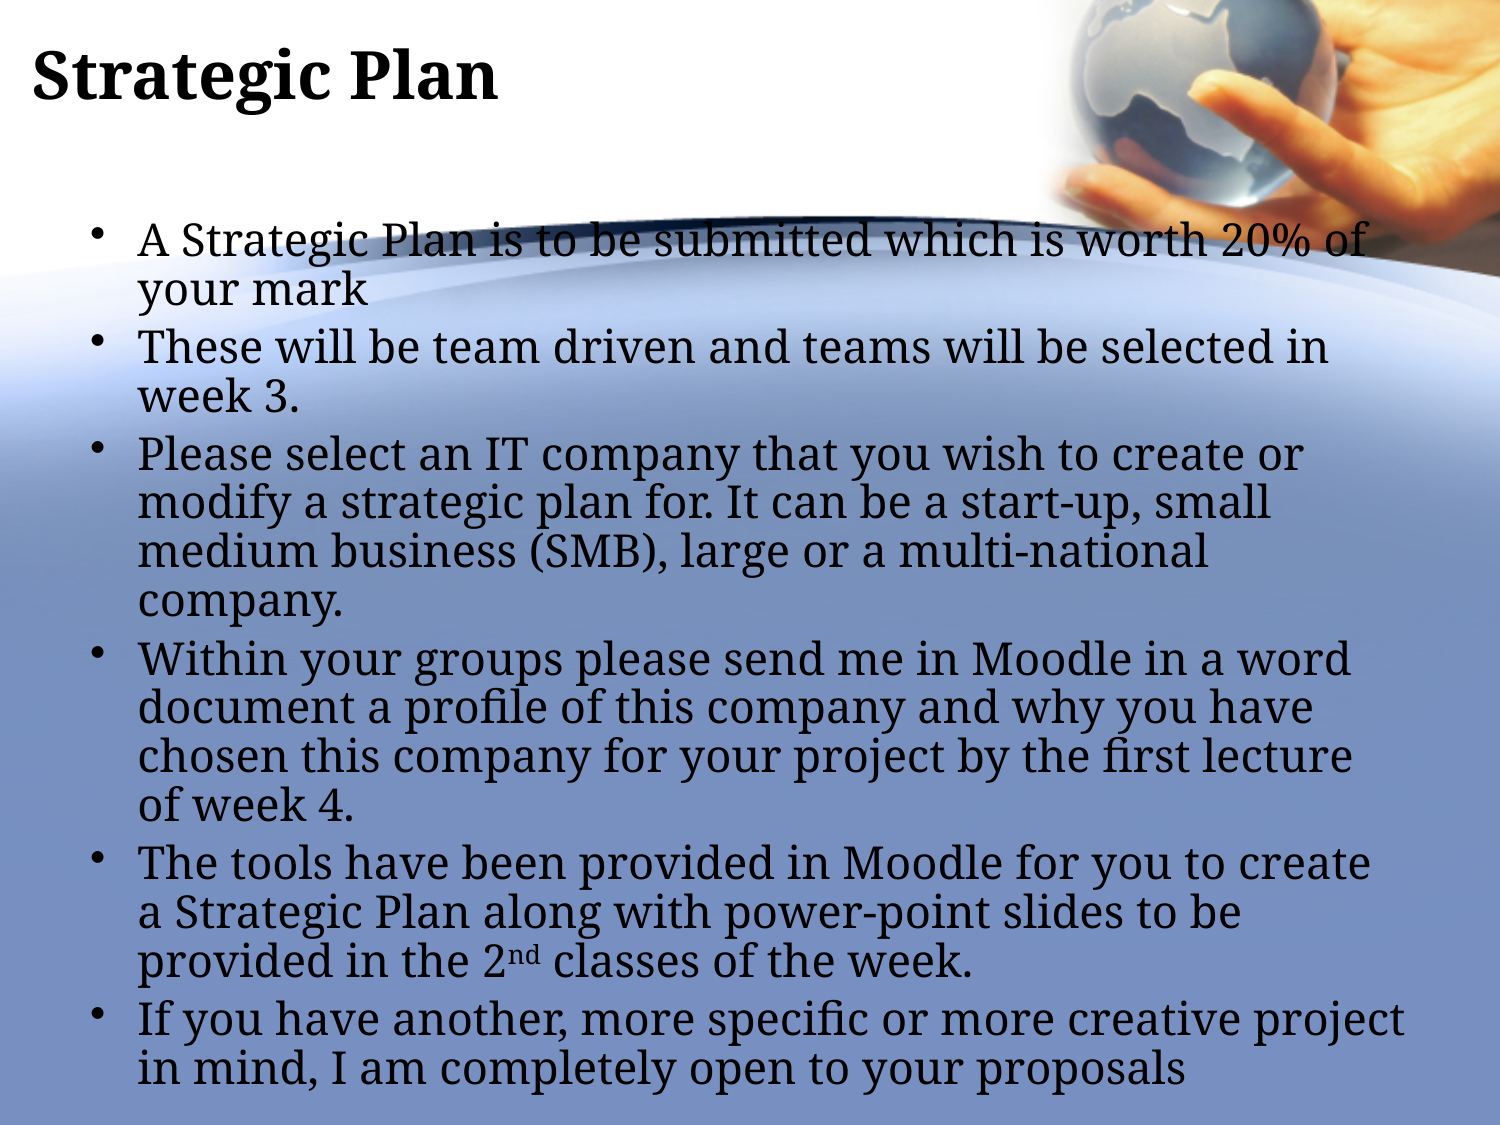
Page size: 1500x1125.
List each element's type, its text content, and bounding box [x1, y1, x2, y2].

picture [0, 0, 1500, 1125]
title Strategic Plan [16, 24, 1068, 213]
list A Strategic Plan is to be submitted which is worth 20% of your mark These will be team driven and teams will be selected in week 3. Please select an IT company that you wish to create or modify a strategic plan for. It can be a start-up, small medium business (SMB), large or a multi-national company. Within your groups please send me in Moodle in a word document a profile of this company and why you have chosen this company for your project by the first lecture of week 4. The tools have been provided in Moodle for you to create a Strategic Plan along with power-point slides to be provided in the 2nd classes of the week. If you have another, more specific or more creative project in mind, I am completely open to your proposals [74, 209, 1426, 1123]
